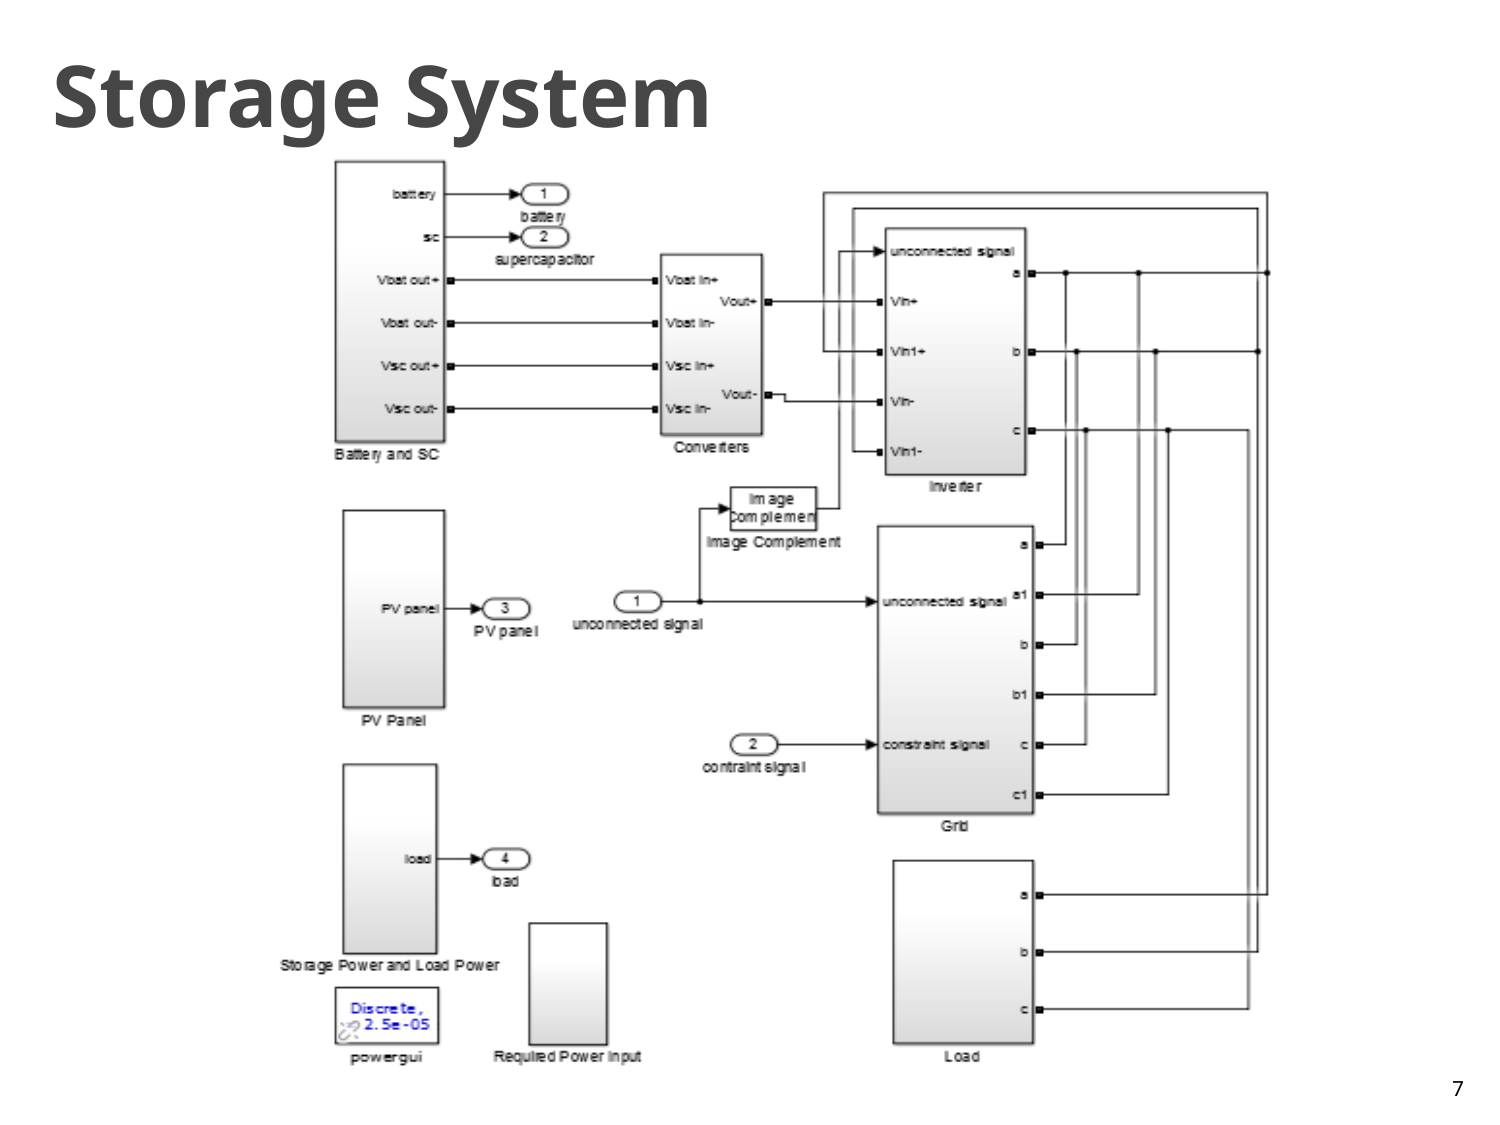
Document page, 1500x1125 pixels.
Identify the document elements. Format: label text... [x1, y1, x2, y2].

slide_number 7 [1418, 1051, 1479, 1112]
title Storage System [37, 0, 1388, 188]
picture [274, 149, 1288, 1080]
